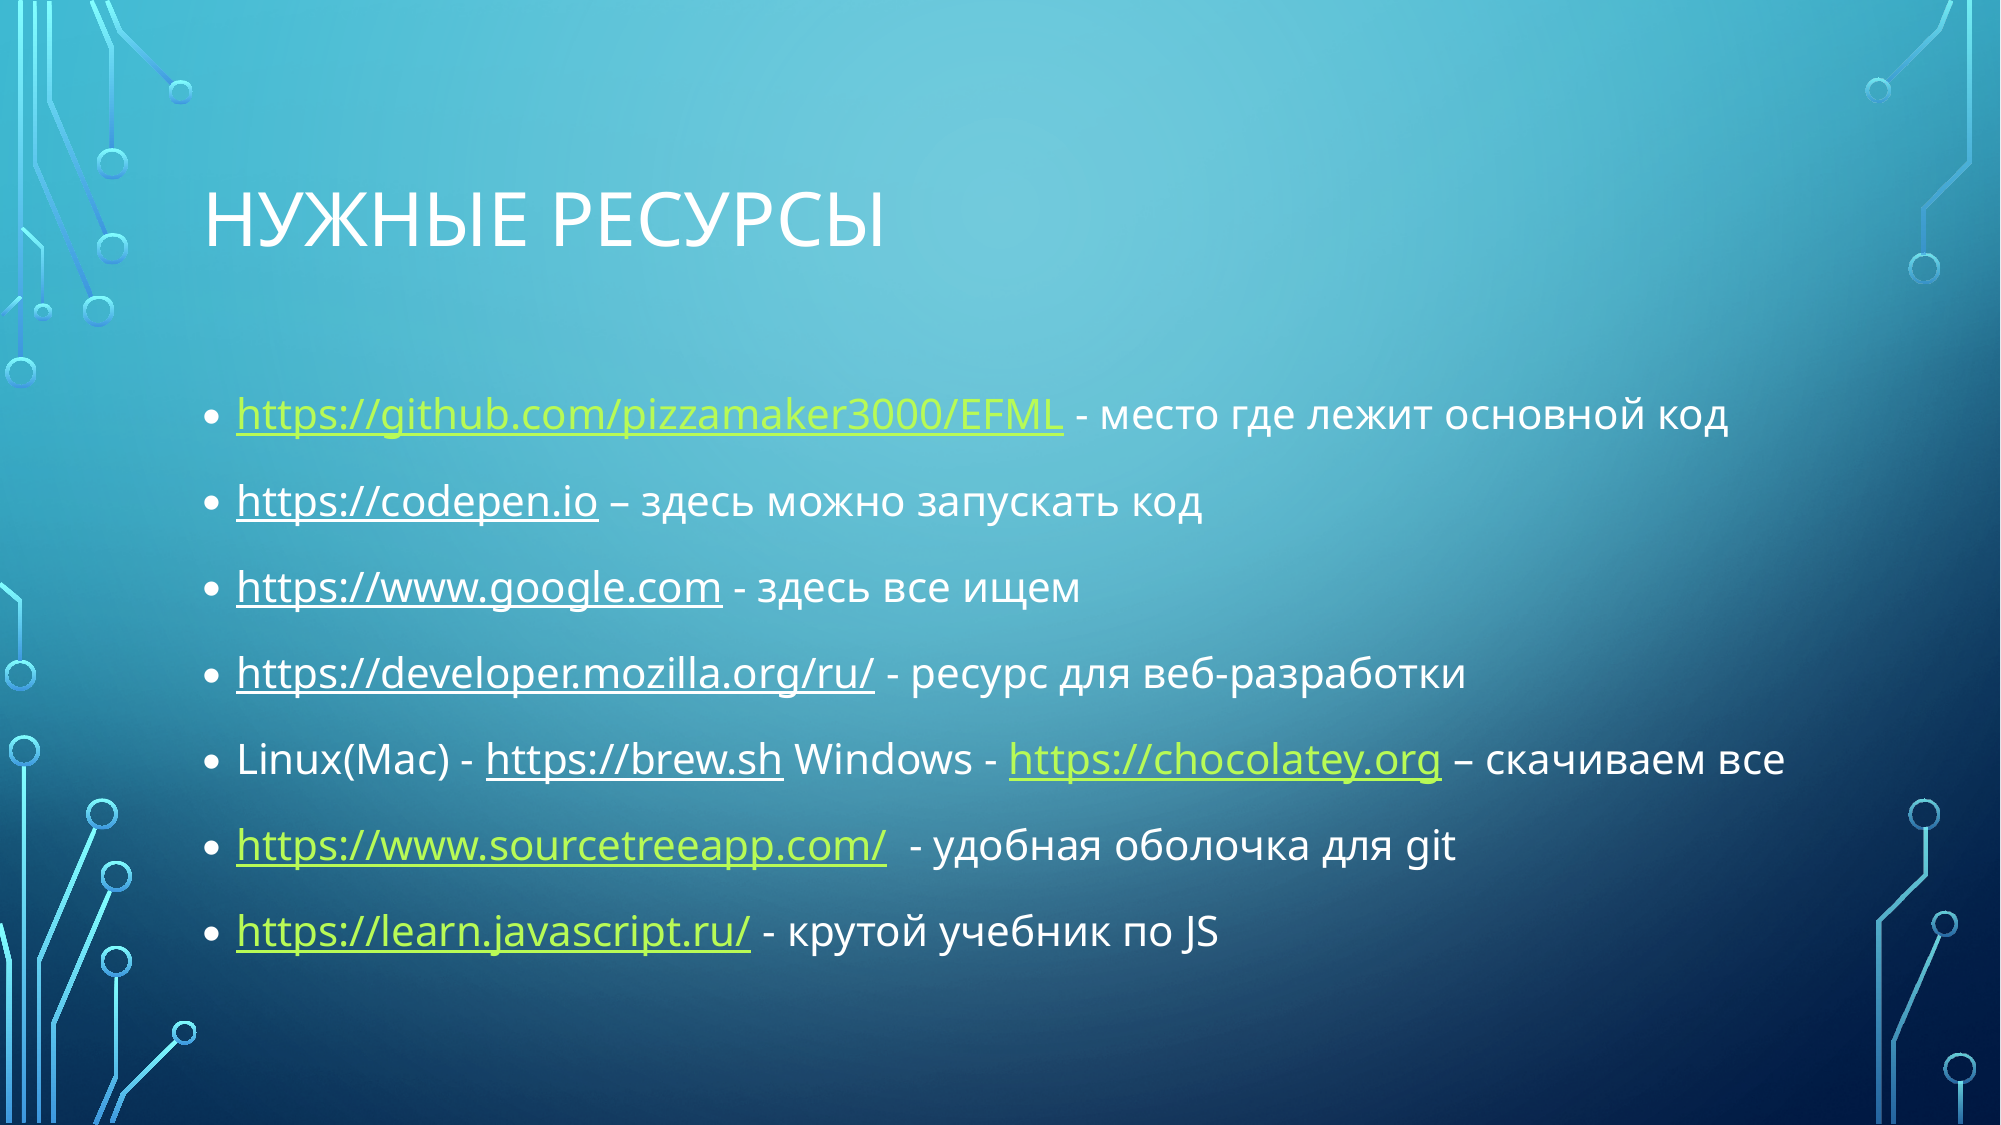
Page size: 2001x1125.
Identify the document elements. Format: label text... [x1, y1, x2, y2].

list https://github.com/pizzamaker3000/EFML - место где лежит основной код https://codepen.io – здесь можно запускать код https://www.google.com - здесь все ищем https://developer.mozilla.org/ru/ - ресурс для веб-разработки Linux(Mac) - https://brew.sh Windows - https://chocolatey.org – скачиваем все https://www.sourcetreeapp.com/ - удобная оболочка для git https://learn.javascript.ru/ - крутой учебник по JS [187, 369, 1813, 982]
title Нужные ресурсы [187, 101, 1813, 344]
